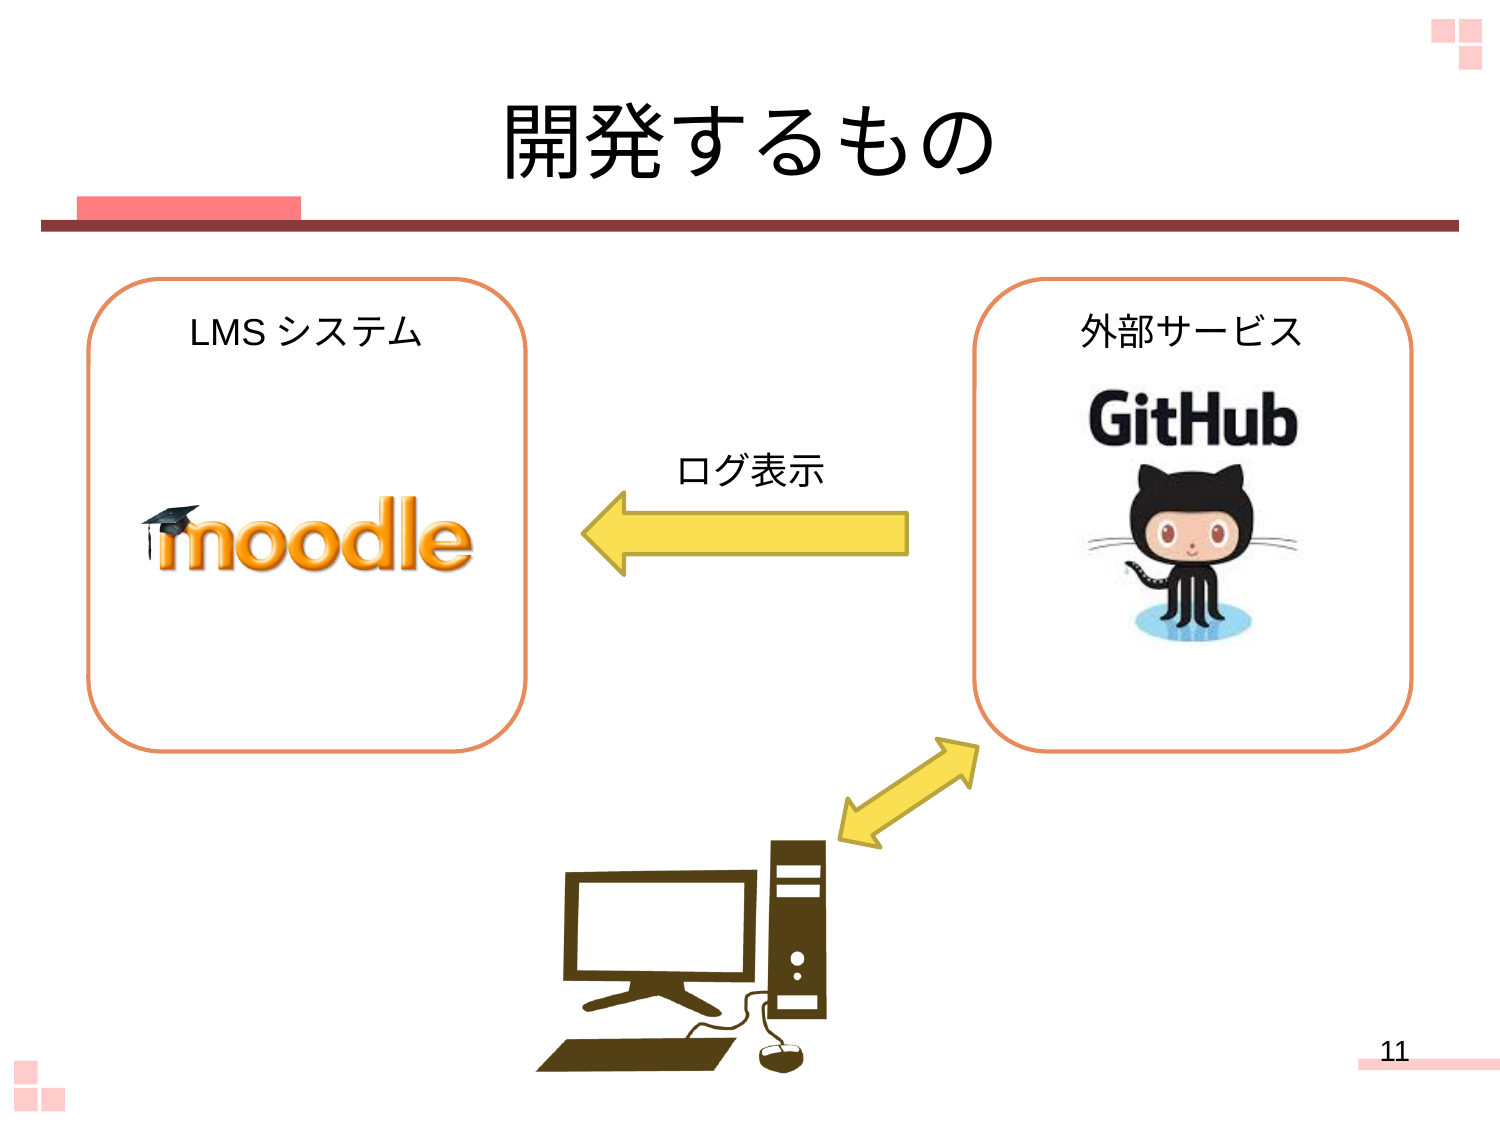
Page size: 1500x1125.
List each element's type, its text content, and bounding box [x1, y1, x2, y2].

text_box [842, 736, 980, 850]
text_box ログ表示 [661, 439, 841, 500]
picture [977, 371, 1408, 659]
text_box 外部サービス [972, 276, 1414, 754]
text_box LMSシステム [86, 276, 528, 754]
picture [528, 809, 839, 1119]
title 開発するもの [75, 45, 1425, 233]
slide_number 11 [1074, 1024, 1425, 1103]
text_box [580, 490, 909, 577]
picture [138, 452, 476, 615]
